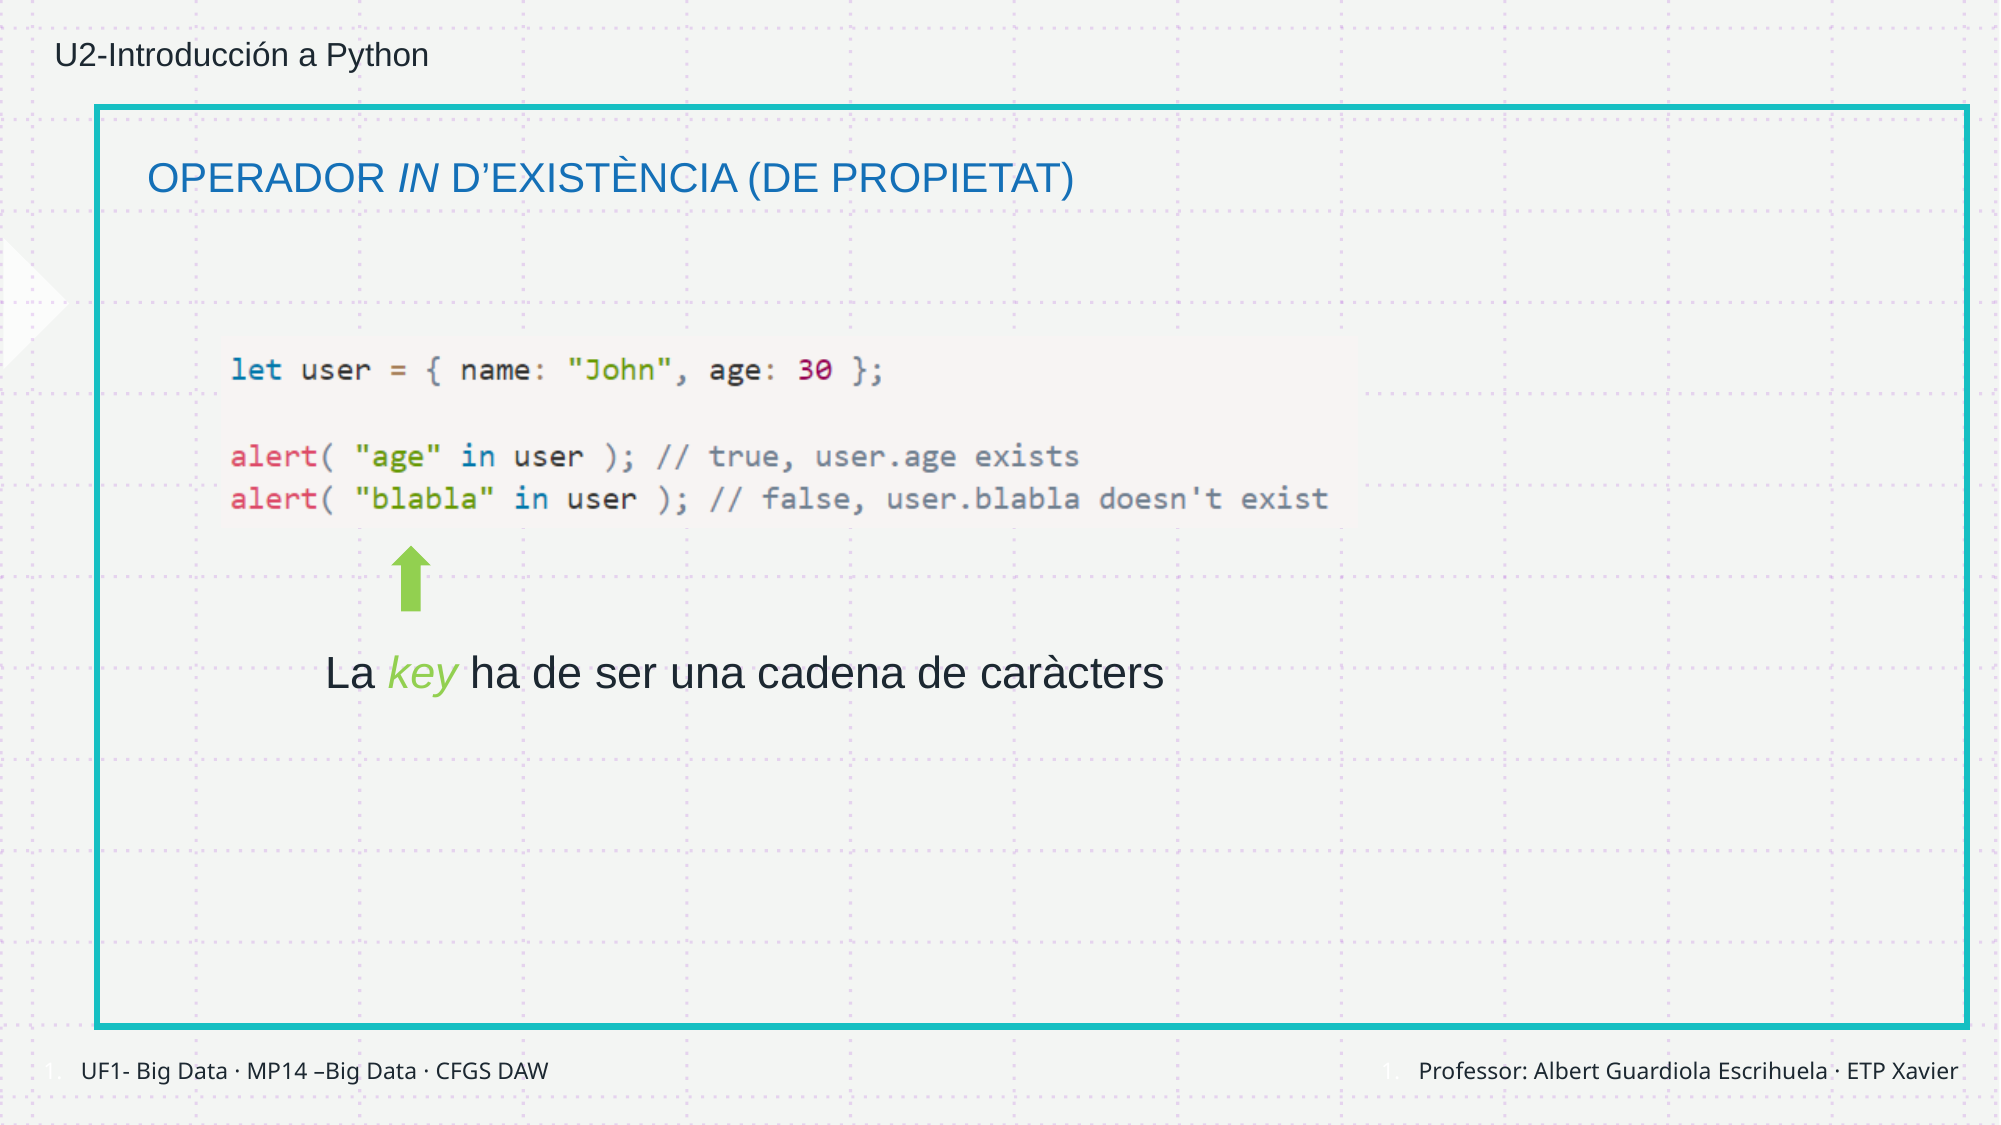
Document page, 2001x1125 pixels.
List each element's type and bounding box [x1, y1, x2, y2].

text_box [0, 0, 2000, 1125]
picture [220, 336, 1358, 528]
